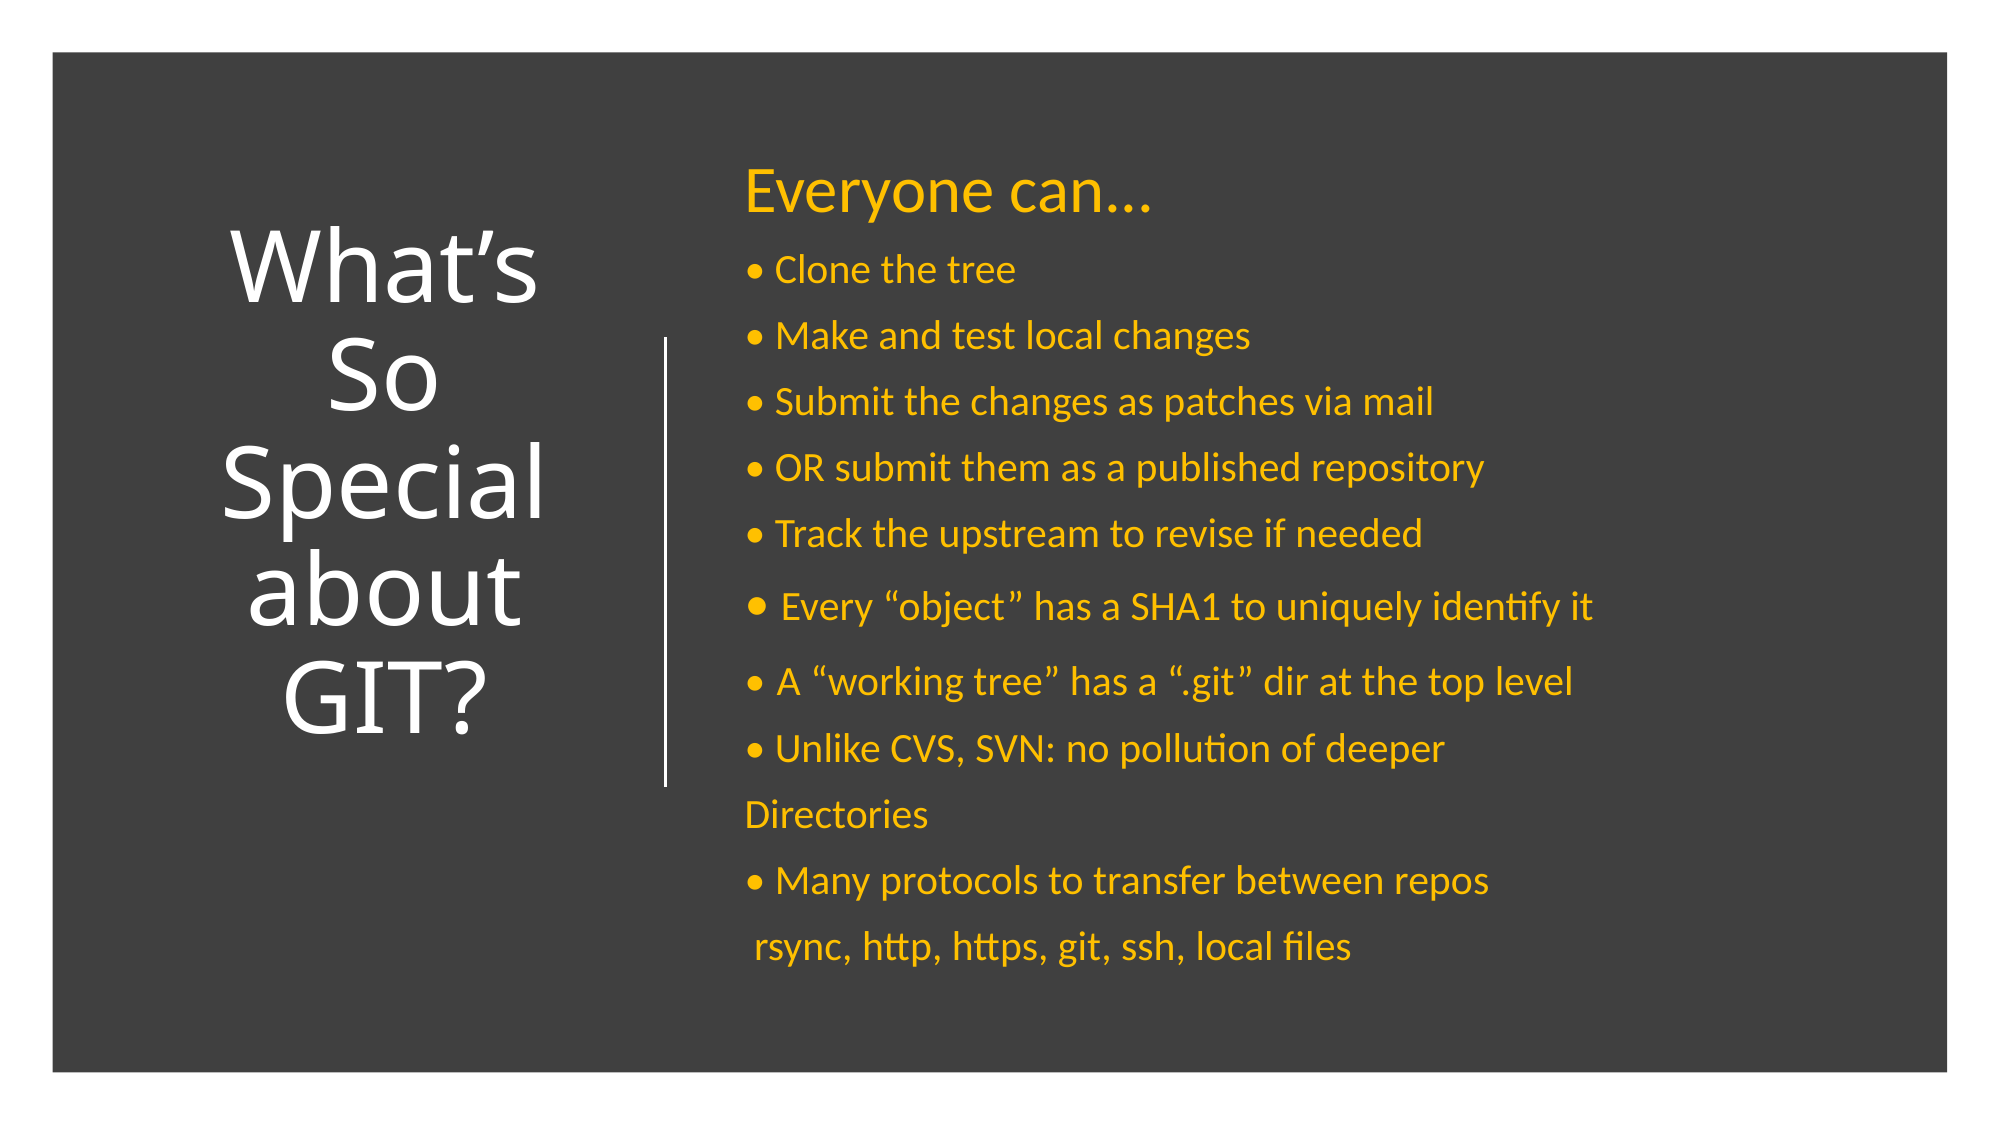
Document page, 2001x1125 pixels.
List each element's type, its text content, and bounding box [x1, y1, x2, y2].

list Everyone can... • Clone the tree • Make and test local changes • Submit the changes as patches via mail • OR submit them as a published repository • Track the upstream to revise if needed • Every “object” has a SHA1 to uniquely identify it • A “working tree” has a “.git” dir at the top level • Unlike CVS, SVN: no pollution of deeper Directories • Many protocols to transfer between repos rsync, http, https, git, ssh, local files [729, 106, 1862, 1018]
title What’s So Special about GIT? [150, 141, 620, 950]
text_box [52, 51, 1948, 1073]
